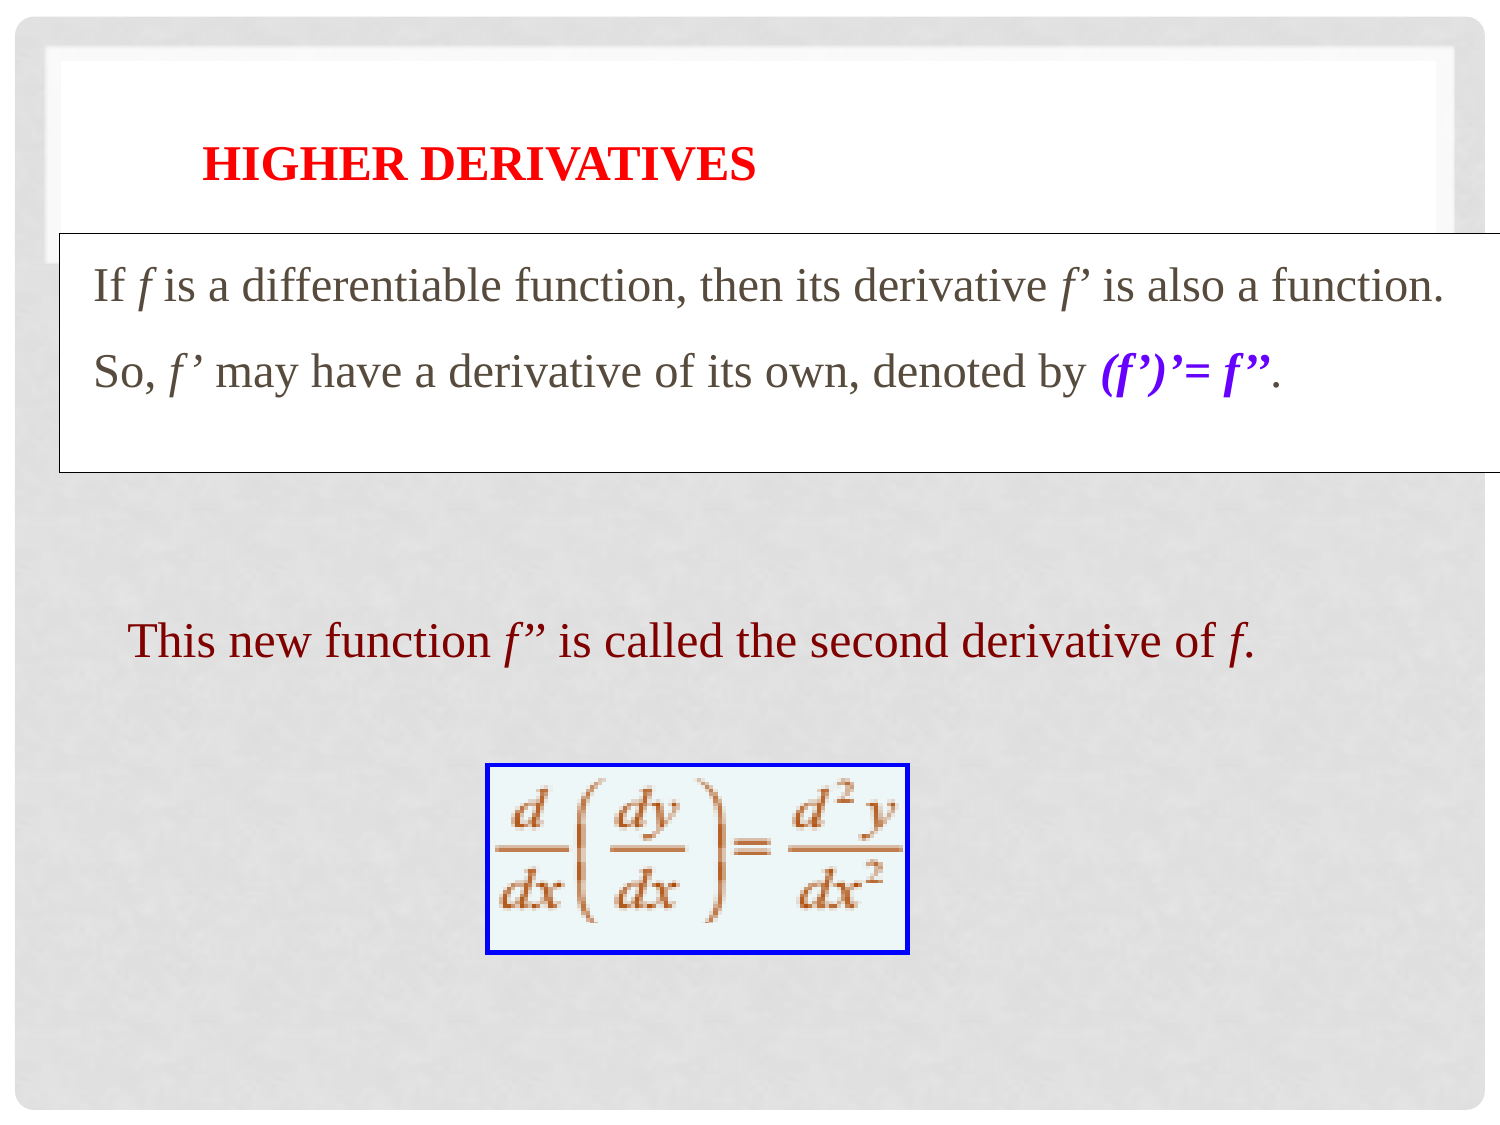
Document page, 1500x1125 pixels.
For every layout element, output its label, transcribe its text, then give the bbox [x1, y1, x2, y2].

text_box [487, 930, 908, 953]
list If f is a differentiable function, then its derivative f’ is also a function. So, f’ may have a derivative of its own, denoted by (f’)’= f’’. [59, 233, 1500, 473]
text_box HIGHER DERIVATIVES [187, 111, 1275, 199]
text_box This new function f’’ is called the second derivative of f. [112, 600, 1485, 930]
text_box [487, 764, 908, 923]
